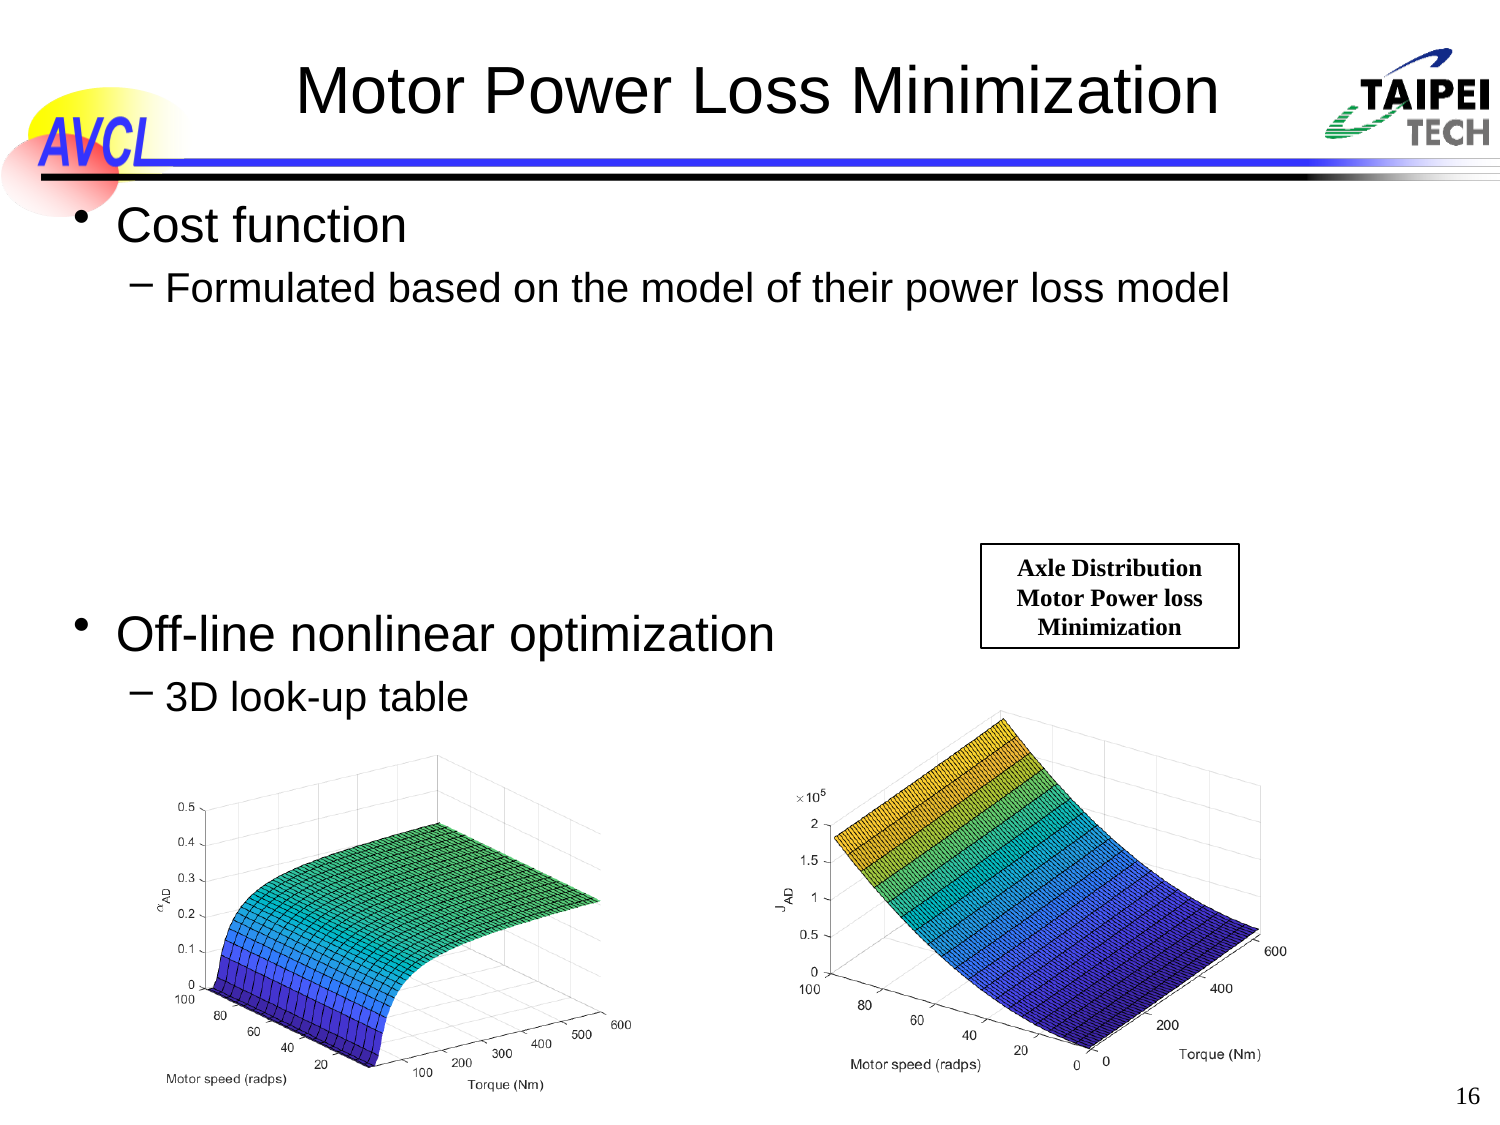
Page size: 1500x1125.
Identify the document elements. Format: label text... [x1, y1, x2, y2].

picture [1, 42, 1500, 217]
picture [758, 679, 1313, 1096]
slide_number 16 [1406, 1065, 1496, 1125]
text_box Axle Distribution Motor Power loss Minimization [980, 543, 1239, 649]
picture [152, 741, 639, 1096]
title Motor Power Loss Minimization [171, 18, 1346, 155]
list Cost function Formulated based on the model of their power loss model Off-line nonlinear optimization 3D look-up table [58, 185, 1442, 1066]
